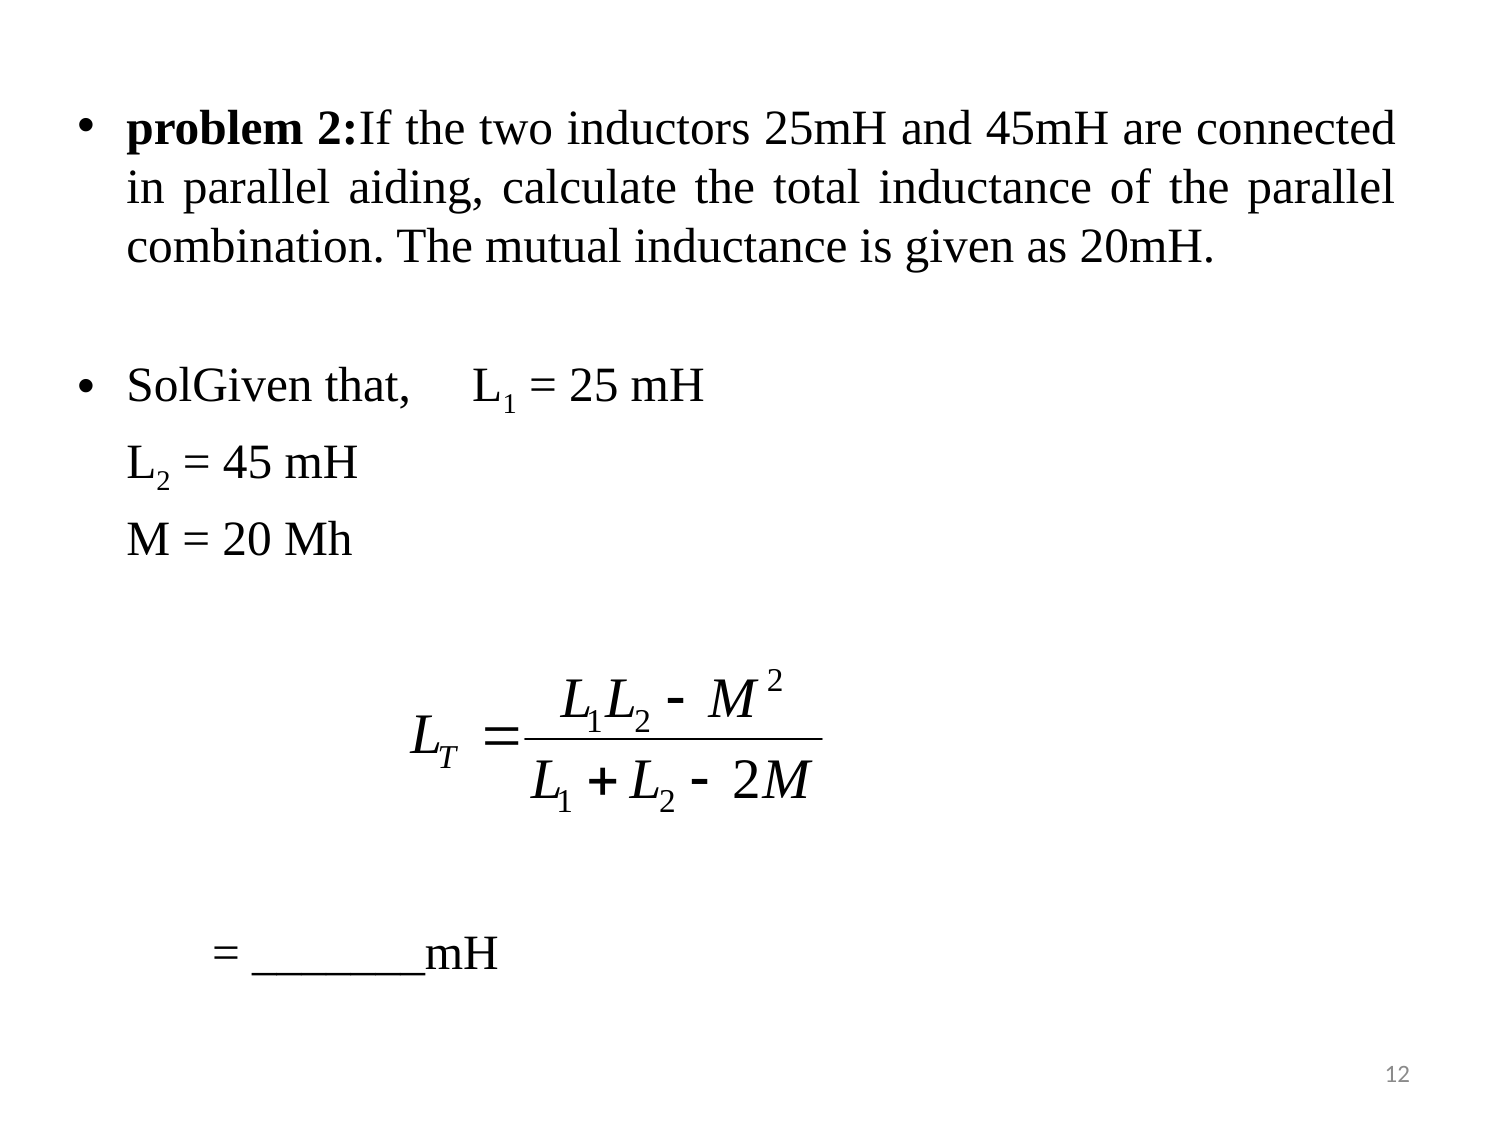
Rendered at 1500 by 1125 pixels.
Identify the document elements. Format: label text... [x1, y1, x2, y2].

list problem 2:If the two inductors 25mH and 45mH are connected in parallel aiding, calculate the total inductance of the parallel combination. The mutual inductance is given as 20mH. SolGiven that, L1 = 25 mH L2 = 45 mH M = 20 Mh = _______mH [62, 87, 1413, 1050]
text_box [399, 653, 834, 826]
slide_number 12 [1074, 1042, 1425, 1103]
